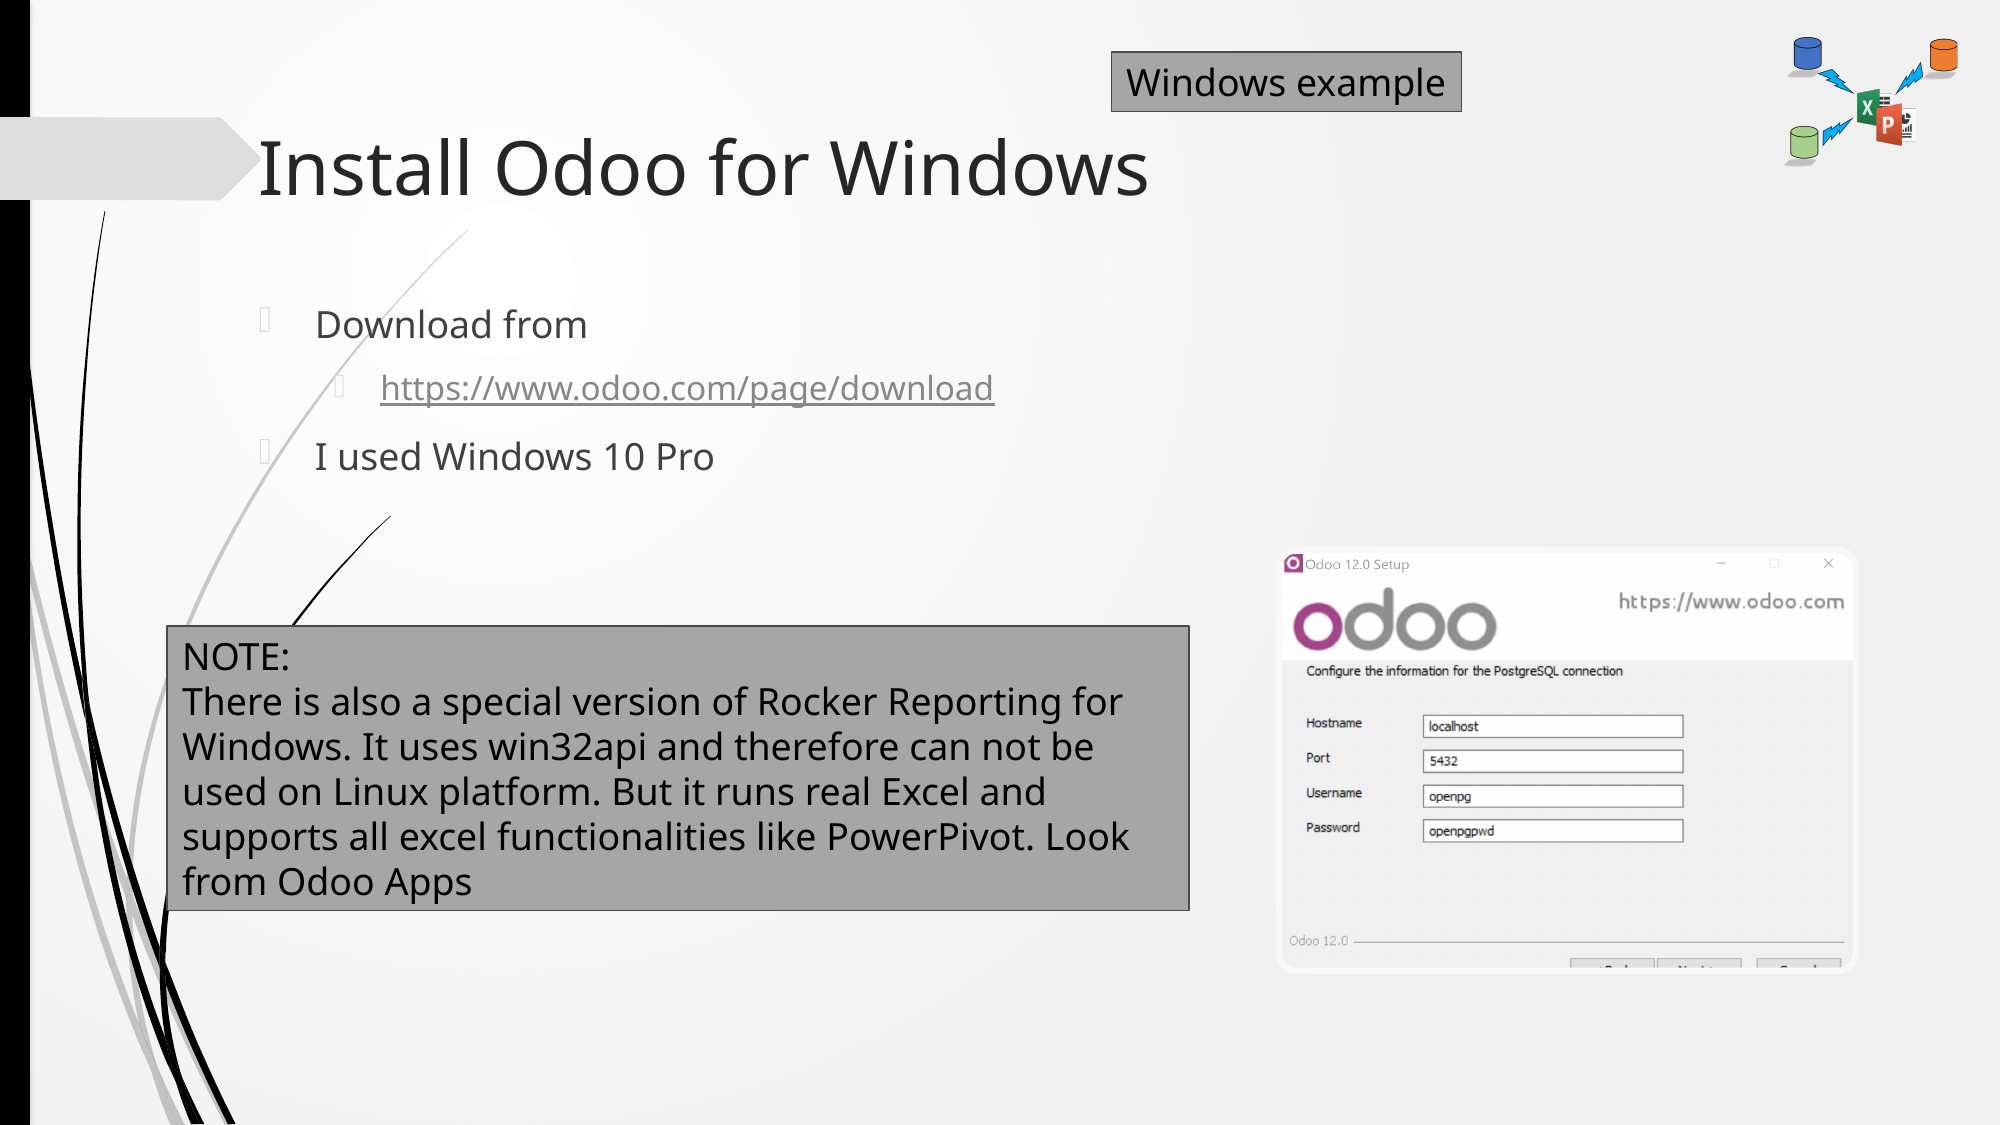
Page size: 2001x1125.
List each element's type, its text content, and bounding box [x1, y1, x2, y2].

picture [1782, 37, 1958, 168]
text_box NOTE: There is also a special version of Rocker Reporting for Windows. It uses win32api and therefore can not be used on Linux platform. But it runs real Excel and supports all excel functionalities like PowerPivot. Look from Odoo Apps [166, 625, 1190, 911]
text_box Windows example [1111, 51, 1462, 112]
picture [1278, 549, 1857, 972]
title Install Odoo for Windows [243, 112, 1887, 307]
list Download from https://www.odoo.com/page/download I used Windows 10 Pro [243, 293, 1514, 917]
